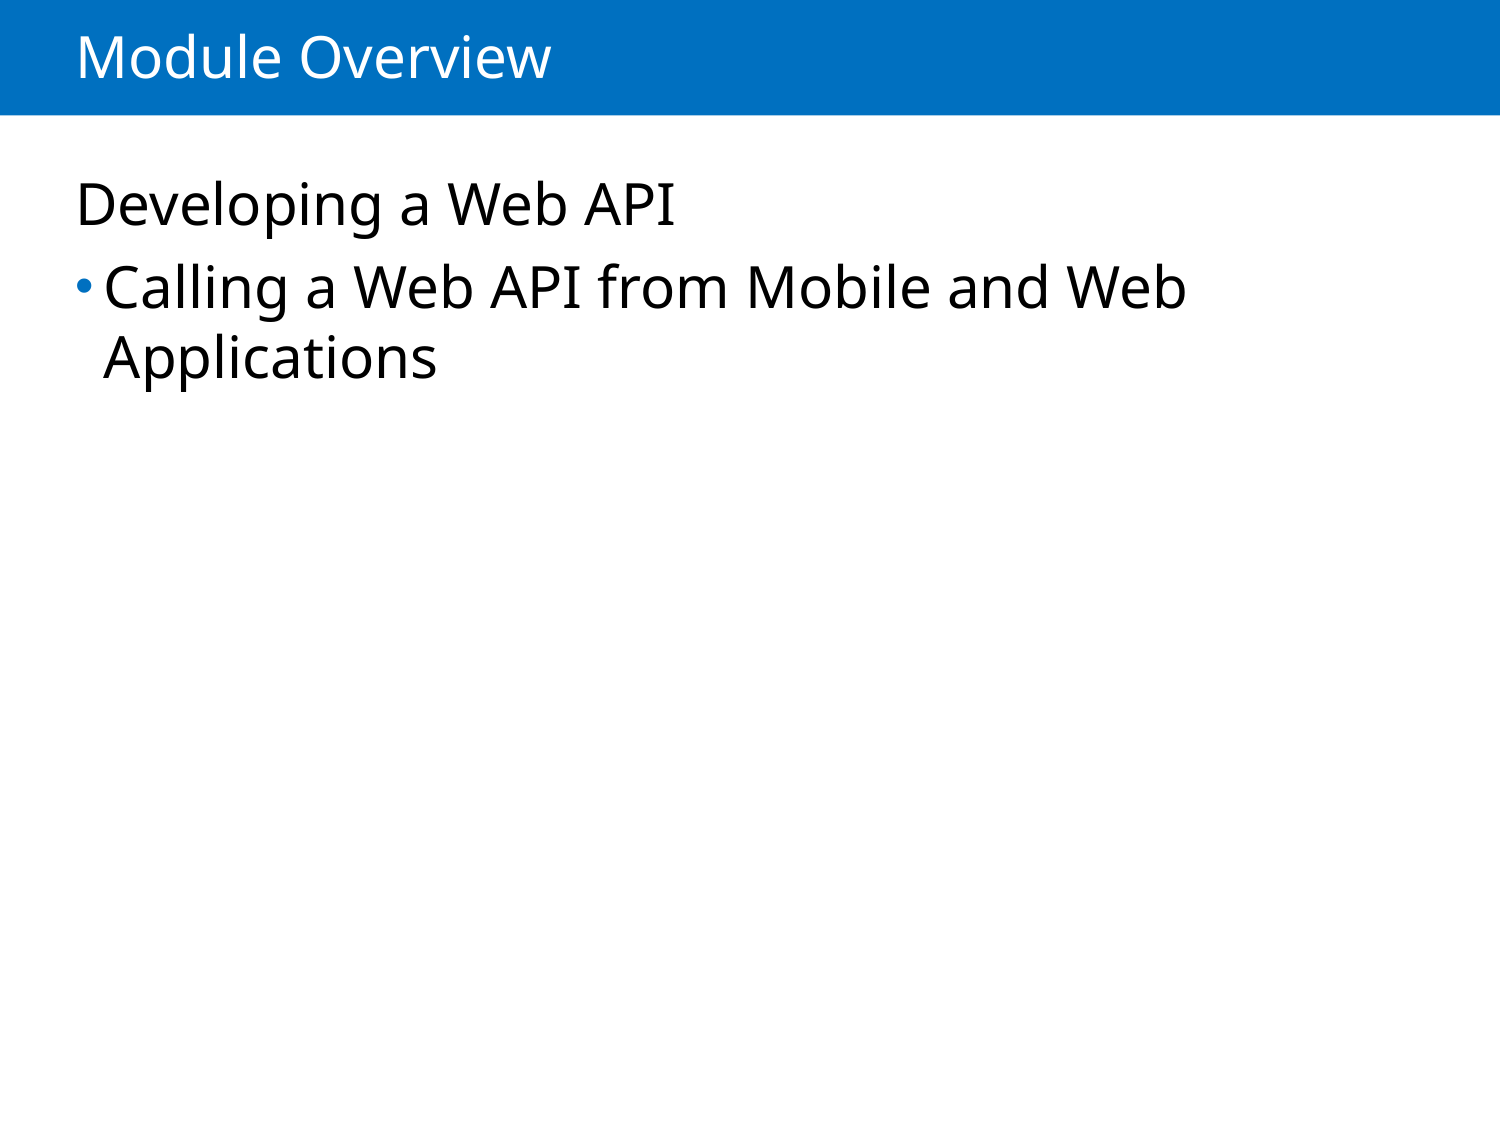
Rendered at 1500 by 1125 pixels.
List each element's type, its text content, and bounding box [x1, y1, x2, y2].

title Module Overview [75, 0, 1351, 122]
list Developing a Web API Calling a Web API from Mobile and Web Applications [74, 167, 1408, 1013]
